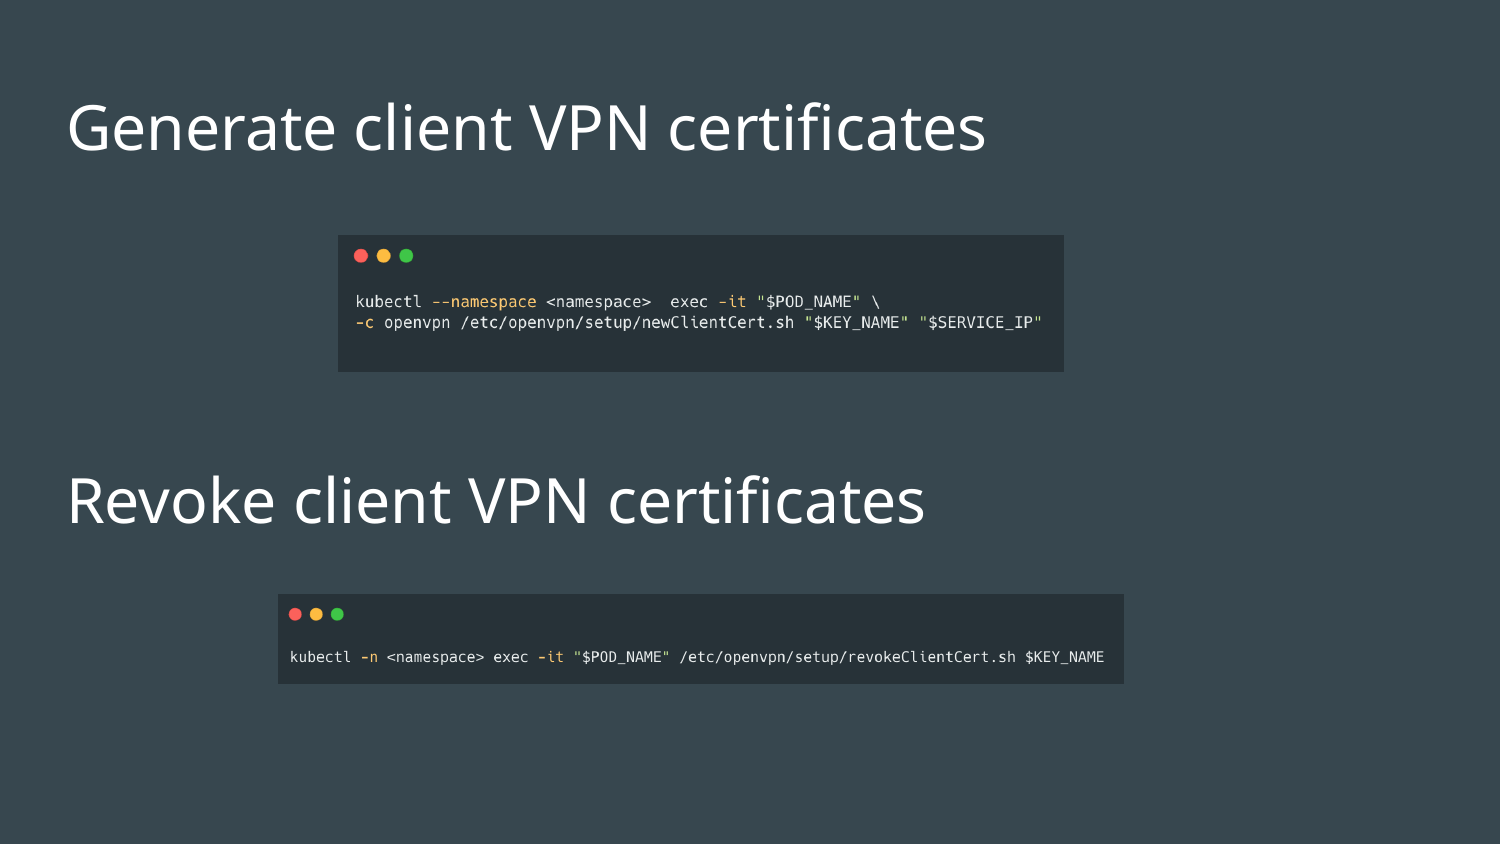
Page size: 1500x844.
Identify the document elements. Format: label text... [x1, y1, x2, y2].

picture [278, 593, 1124, 684]
title Revoke client VPN certificates [51, 446, 1449, 541]
picture [338, 235, 1065, 372]
title Generate client VPN certificates [51, 72, 1449, 167]
